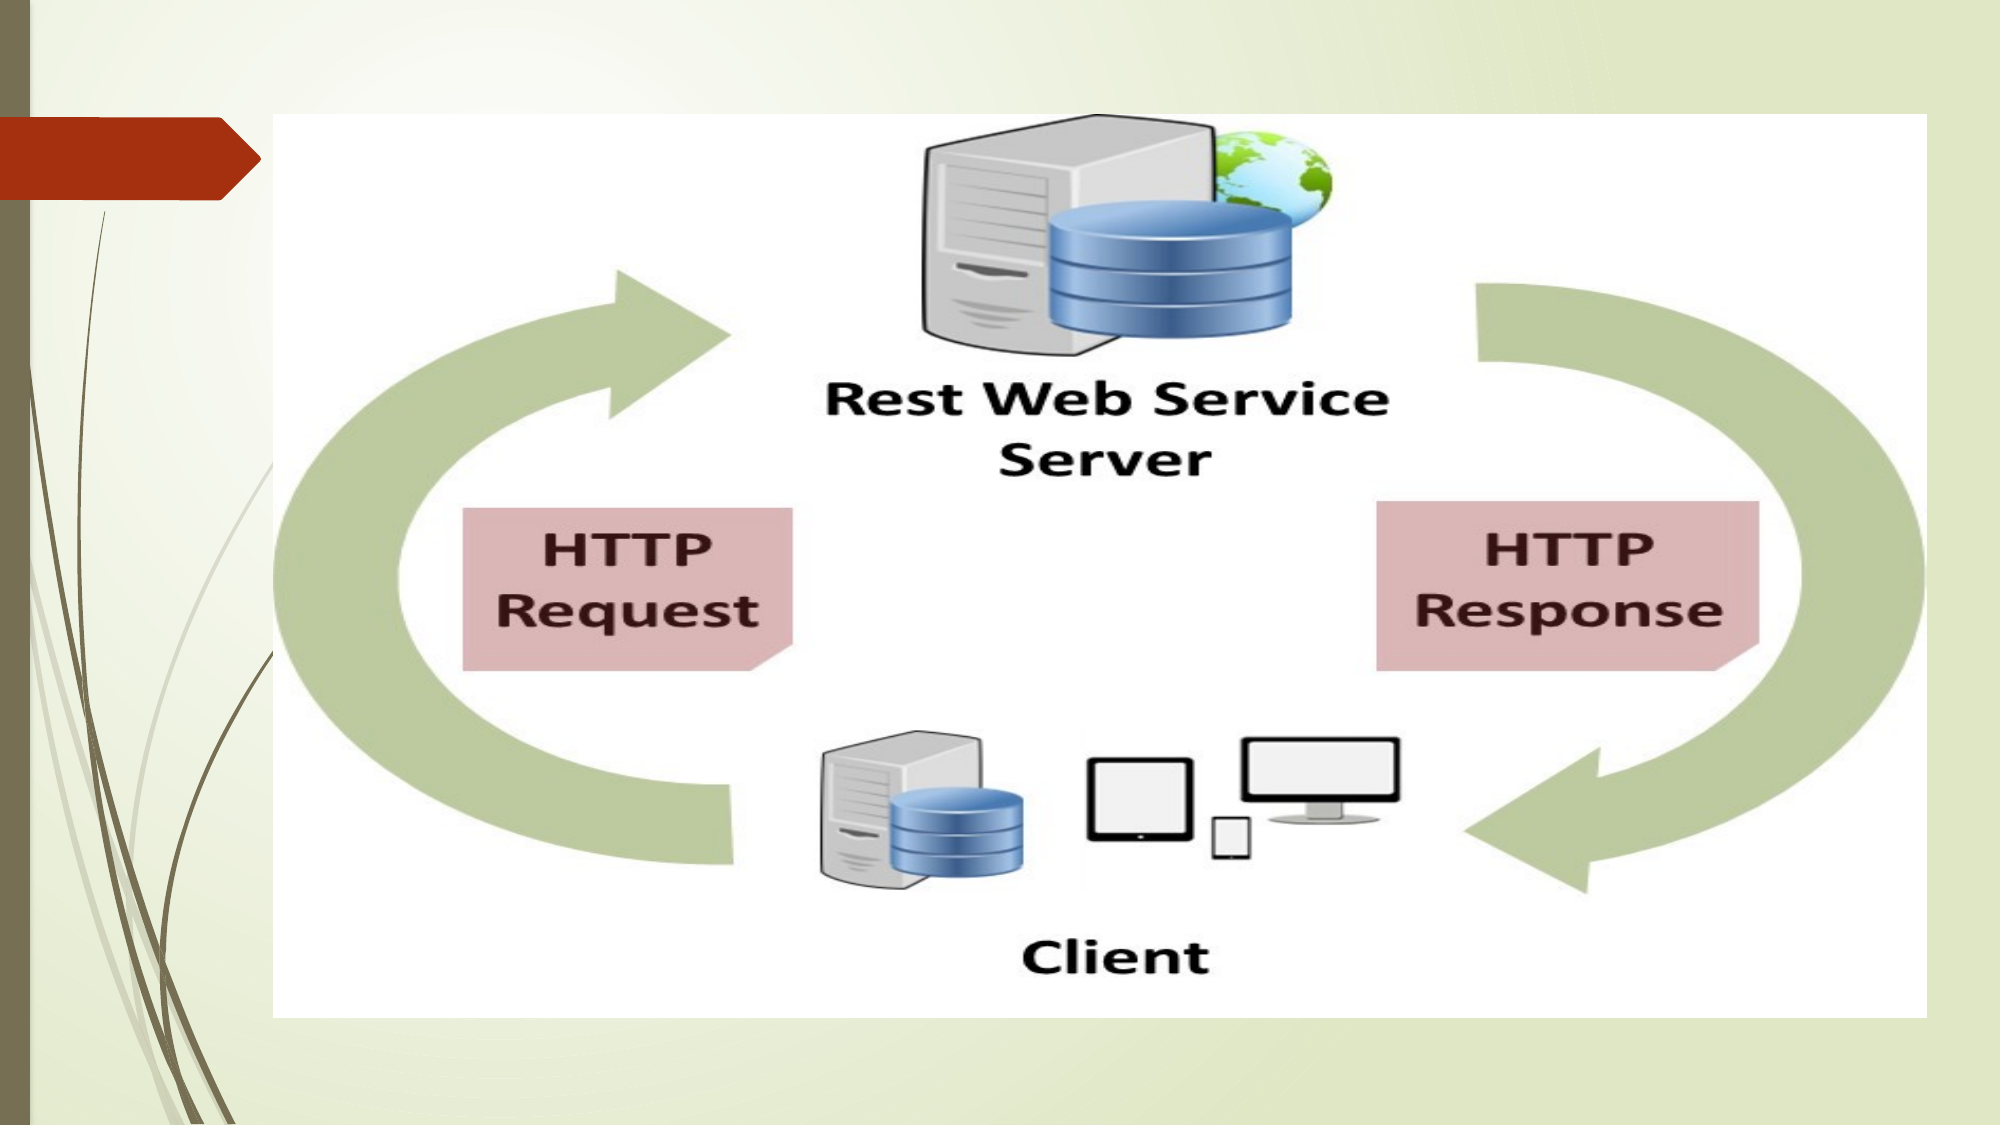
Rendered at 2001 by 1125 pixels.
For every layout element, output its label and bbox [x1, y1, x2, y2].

list [273, 114, 1927, 1018]
